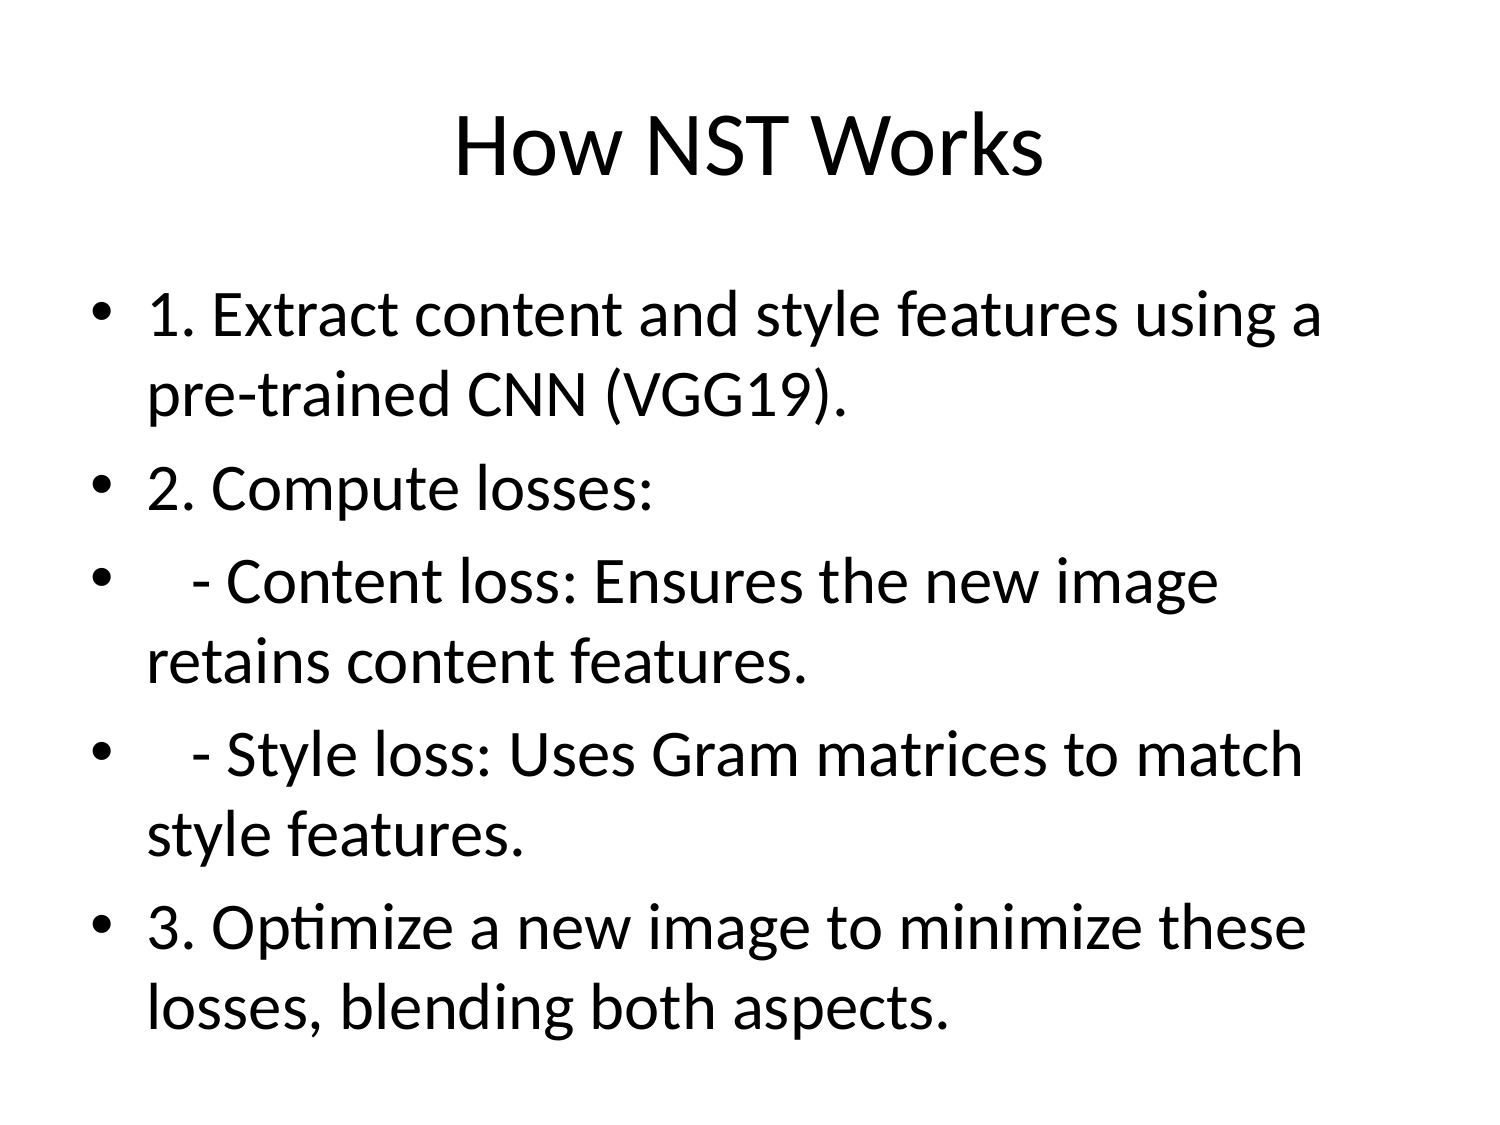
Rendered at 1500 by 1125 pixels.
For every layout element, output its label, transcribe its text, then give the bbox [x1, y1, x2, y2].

title How NST Works [75, 45, 1425, 233]
list 1. Extract content and style features using a pre-trained CNN (VGG19). 2. Compute losses: - Content loss: Ensures the new image retains content features. - Style loss: Uses Gram matrices to match style features. 3. Optimize a new image to minimize these losses, blending both aspects. [75, 262, 1425, 1005]
